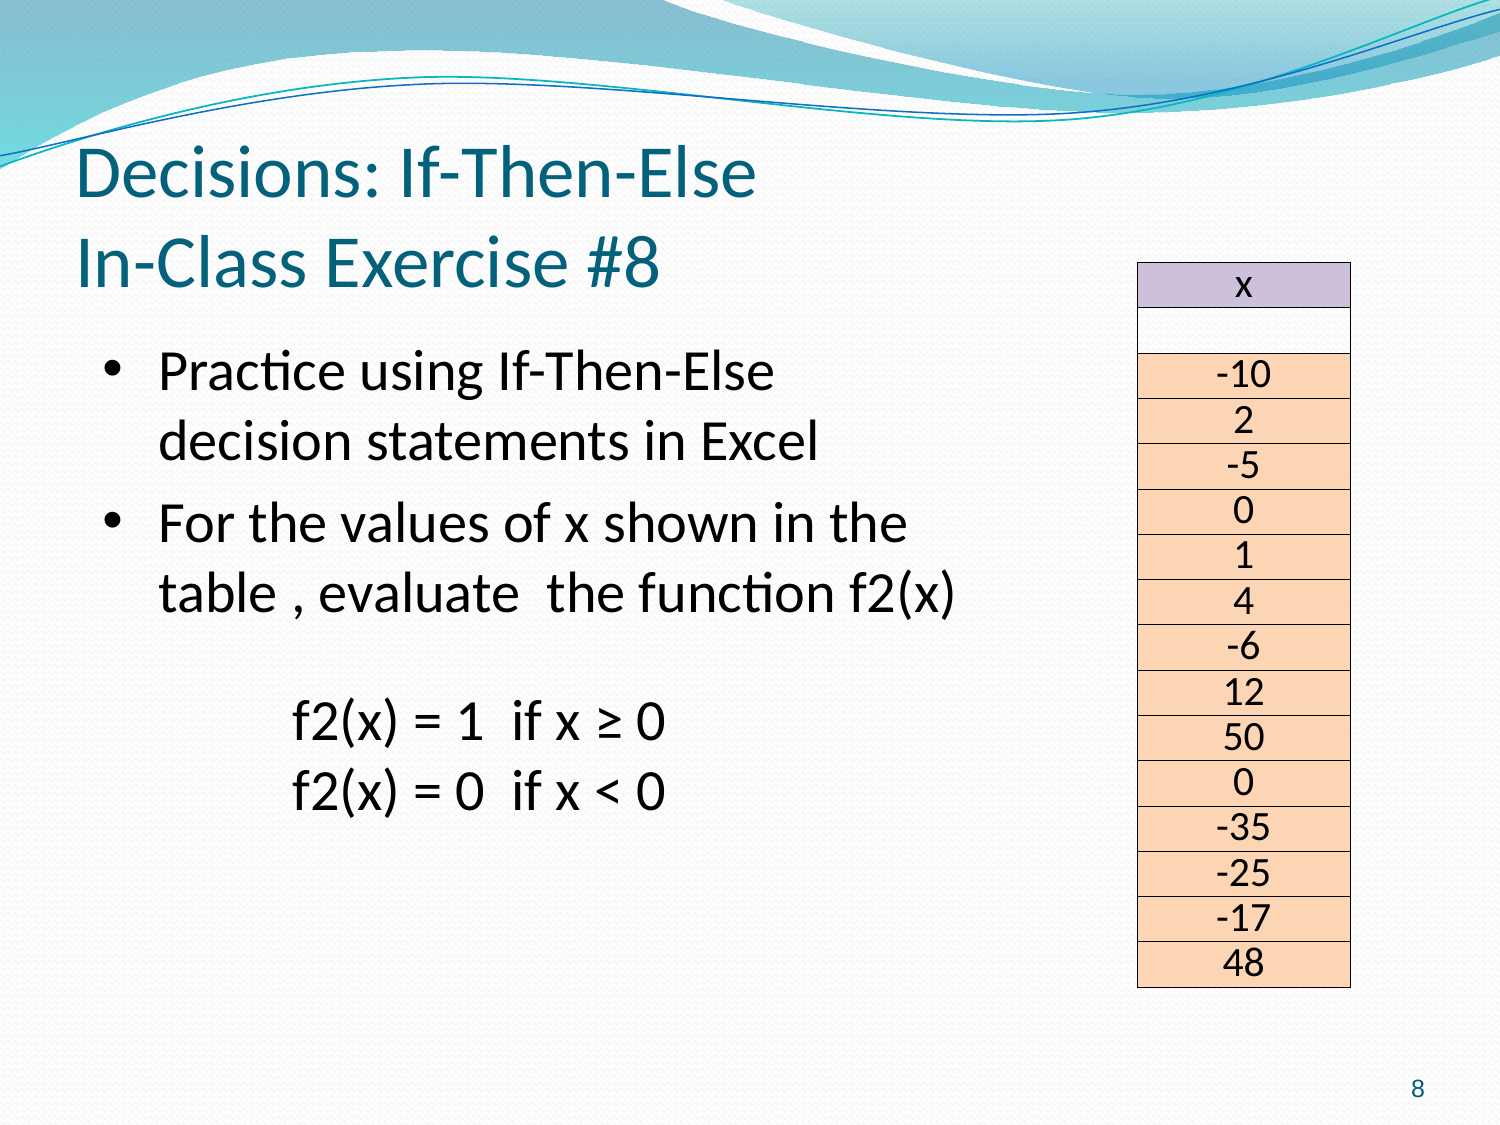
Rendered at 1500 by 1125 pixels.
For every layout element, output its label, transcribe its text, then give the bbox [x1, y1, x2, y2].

text_box f2(x) = 1 if x ≥ 0 f2(x) = 0 if x < 0 [277, 674, 682, 830]
table_cell 1 [1138, 535, 1350, 579]
table_cell 4 [1138, 580, 1350, 624]
text_box Practice using If-Then-Else decision statements in Excel For the values of x shown in the table , evaluate the function f2(x) [87, 324, 988, 900]
table_cell -17 [1138, 897, 1350, 941]
table_cell -6 [1138, 625, 1350, 670]
table_header x [1138, 263, 1350, 307]
table_cell 50 [1138, 716, 1350, 760]
table_cell -5 [1138, 444, 1350, 489]
table_cell -25 [1138, 852, 1350, 896]
table_cell -35 [1138, 807, 1350, 851]
table_cell [1138, 308, 1350, 353]
table_cell 0 [1138, 761, 1350, 806]
title Decisions: If-Then-Else In-Class Exercise #8 [75, 115, 1425, 303]
table_cell 0 [1138, 490, 1350, 534]
slide_number 8 [1299, 1042, 1425, 1103]
table_cell 2 [1138, 399, 1350, 443]
table_cell 48 [1138, 942, 1350, 987]
table_cell -10 [1138, 354, 1350, 398]
table_cell 12 [1138, 671, 1350, 715]
